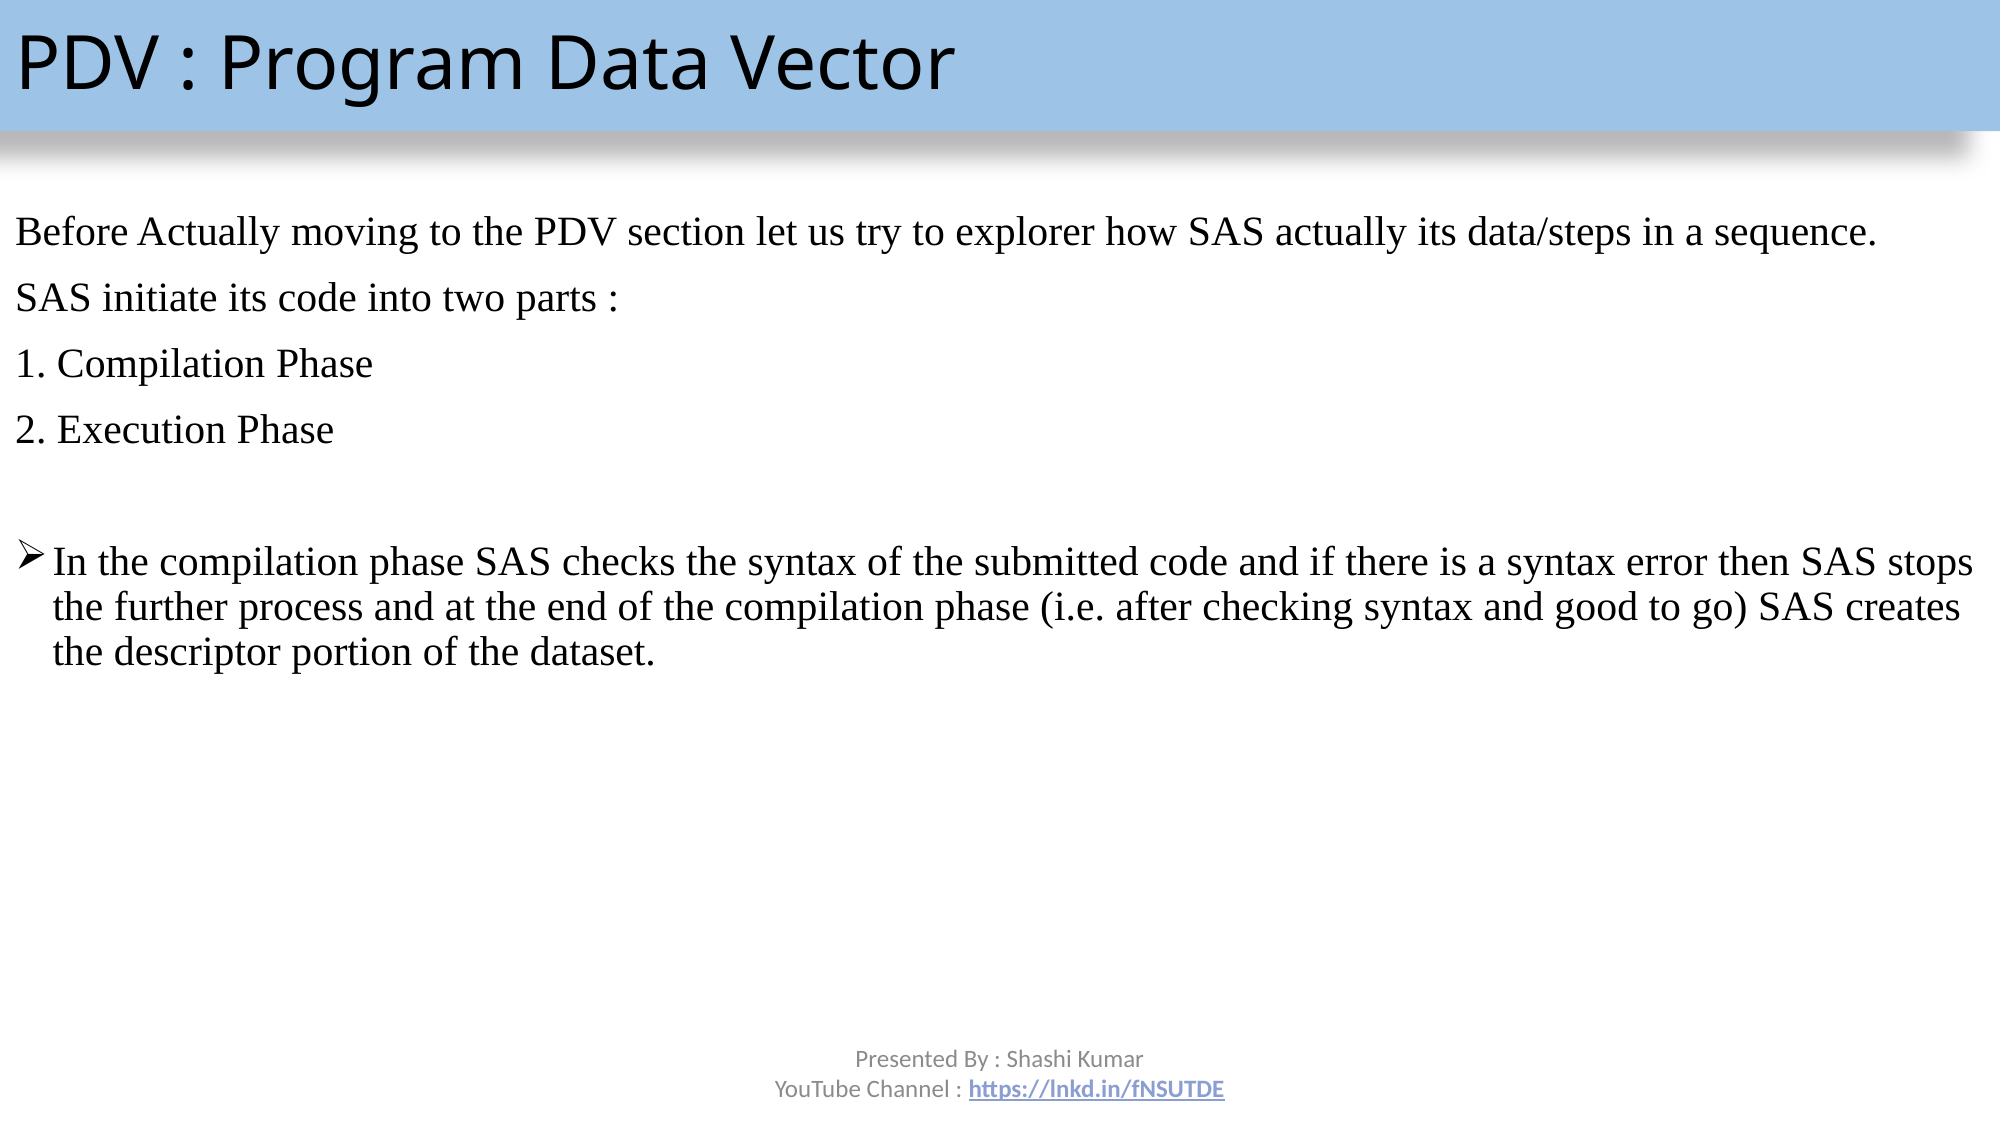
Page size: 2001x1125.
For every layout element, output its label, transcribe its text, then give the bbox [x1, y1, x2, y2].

list Before Actually moving to the PDV section let us try to explorer how SAS actually its data/steps in a sequence. SAS initiate its code into two parts : 1. Compilation Phase 2. Execution Phase In the compilation phase SAS checks the syntax of the submitted code and if there is a syntax error then SAS stops the further process and at the end of the compilation phase (i.e. after checking syntax and good to go) SAS creates the descriptor portion of the dataset. [0, 131, 2000, 1125]
title PDV : Program Data Vector [0, 0, 2000, 131]
footer Presented By : Shashi Kumar YouTube Channel : https://lnkd.in/fNSUTDE [662, 1042, 1338, 1103]
